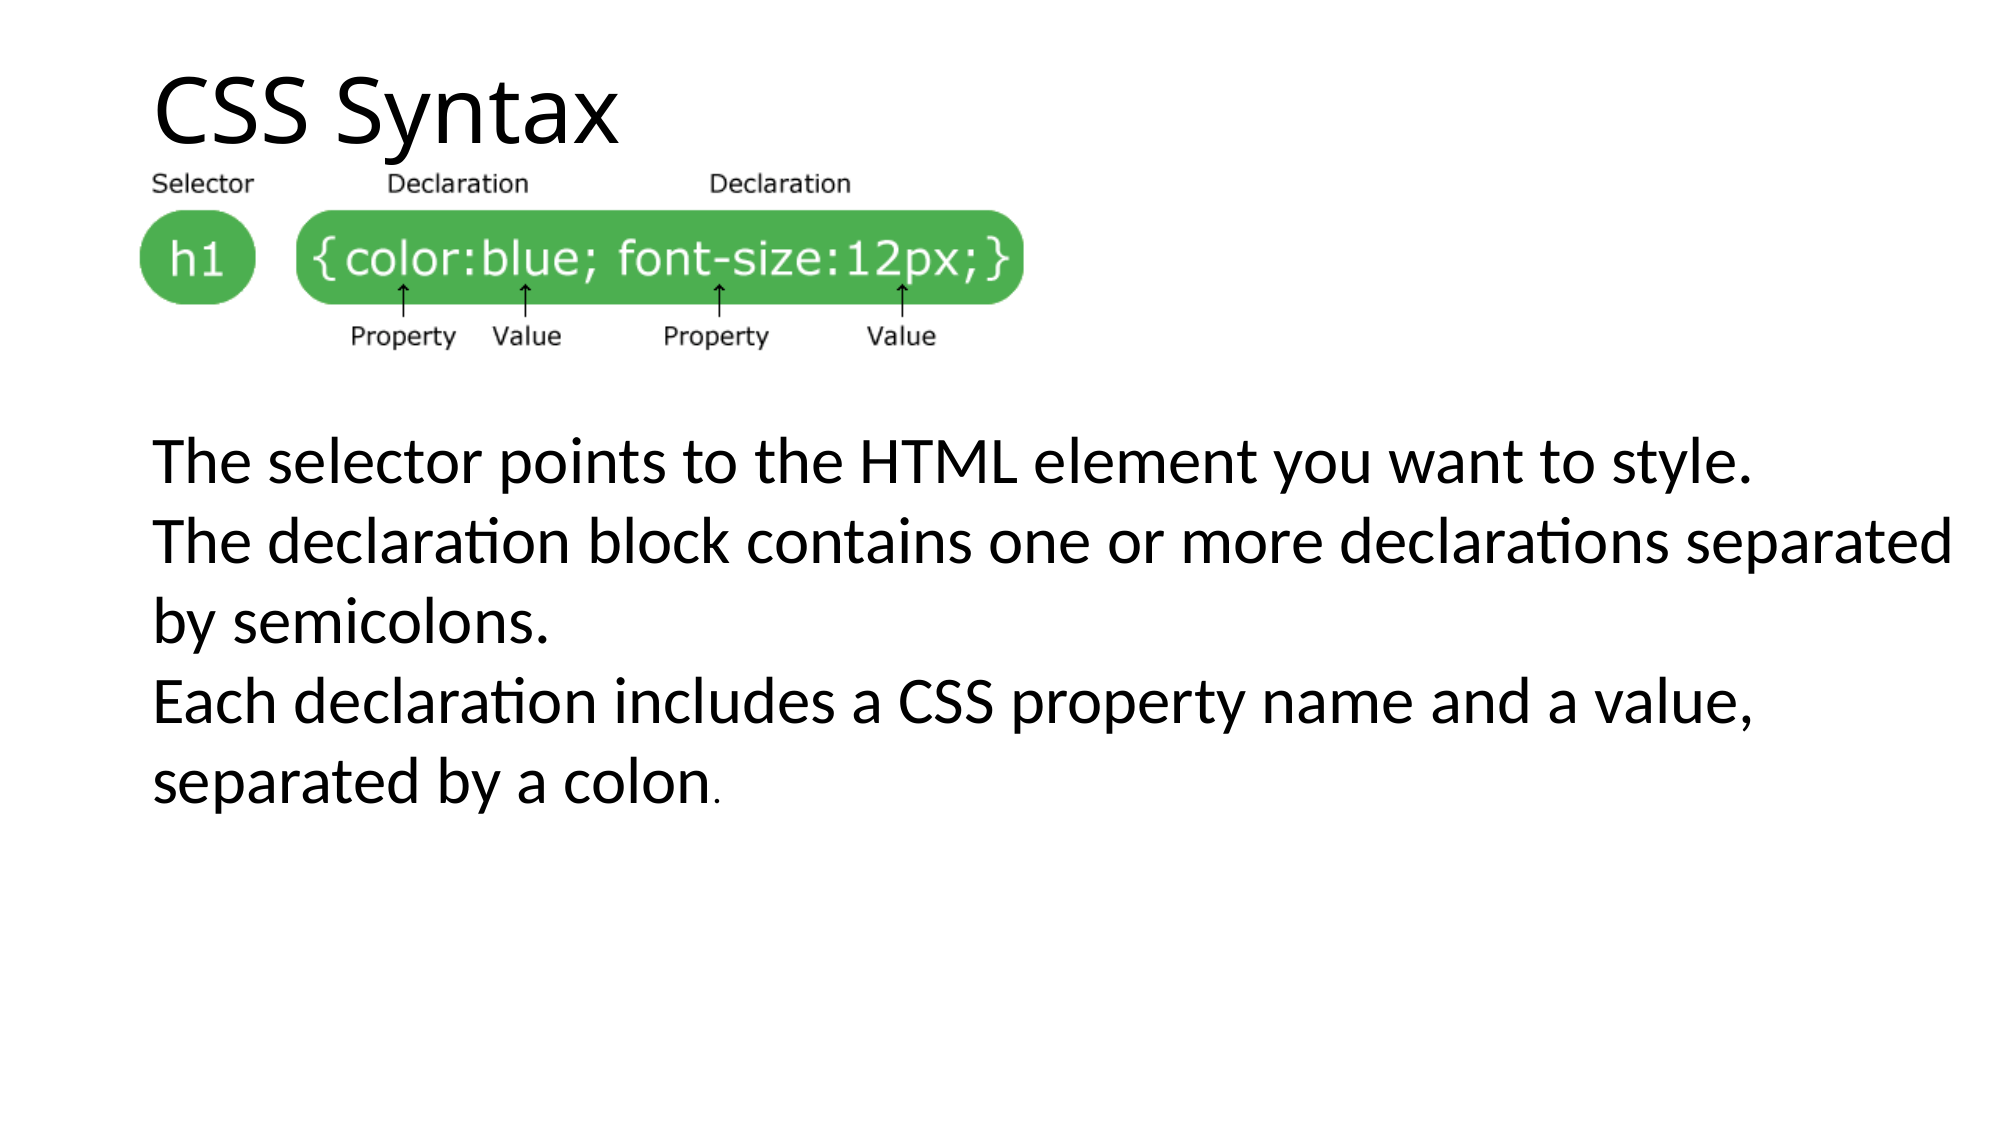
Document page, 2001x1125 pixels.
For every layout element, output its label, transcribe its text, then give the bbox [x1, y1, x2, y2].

title CSS Syntax [137, 59, 1863, 278]
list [137, 168, 1027, 355]
text_box The selector points to the HTML element you want to style. The declaration block contains one or more declarations separated by semicolons. Each declaration includes a CSS property name and a value, separated by a colon. [137, 409, 1975, 825]
